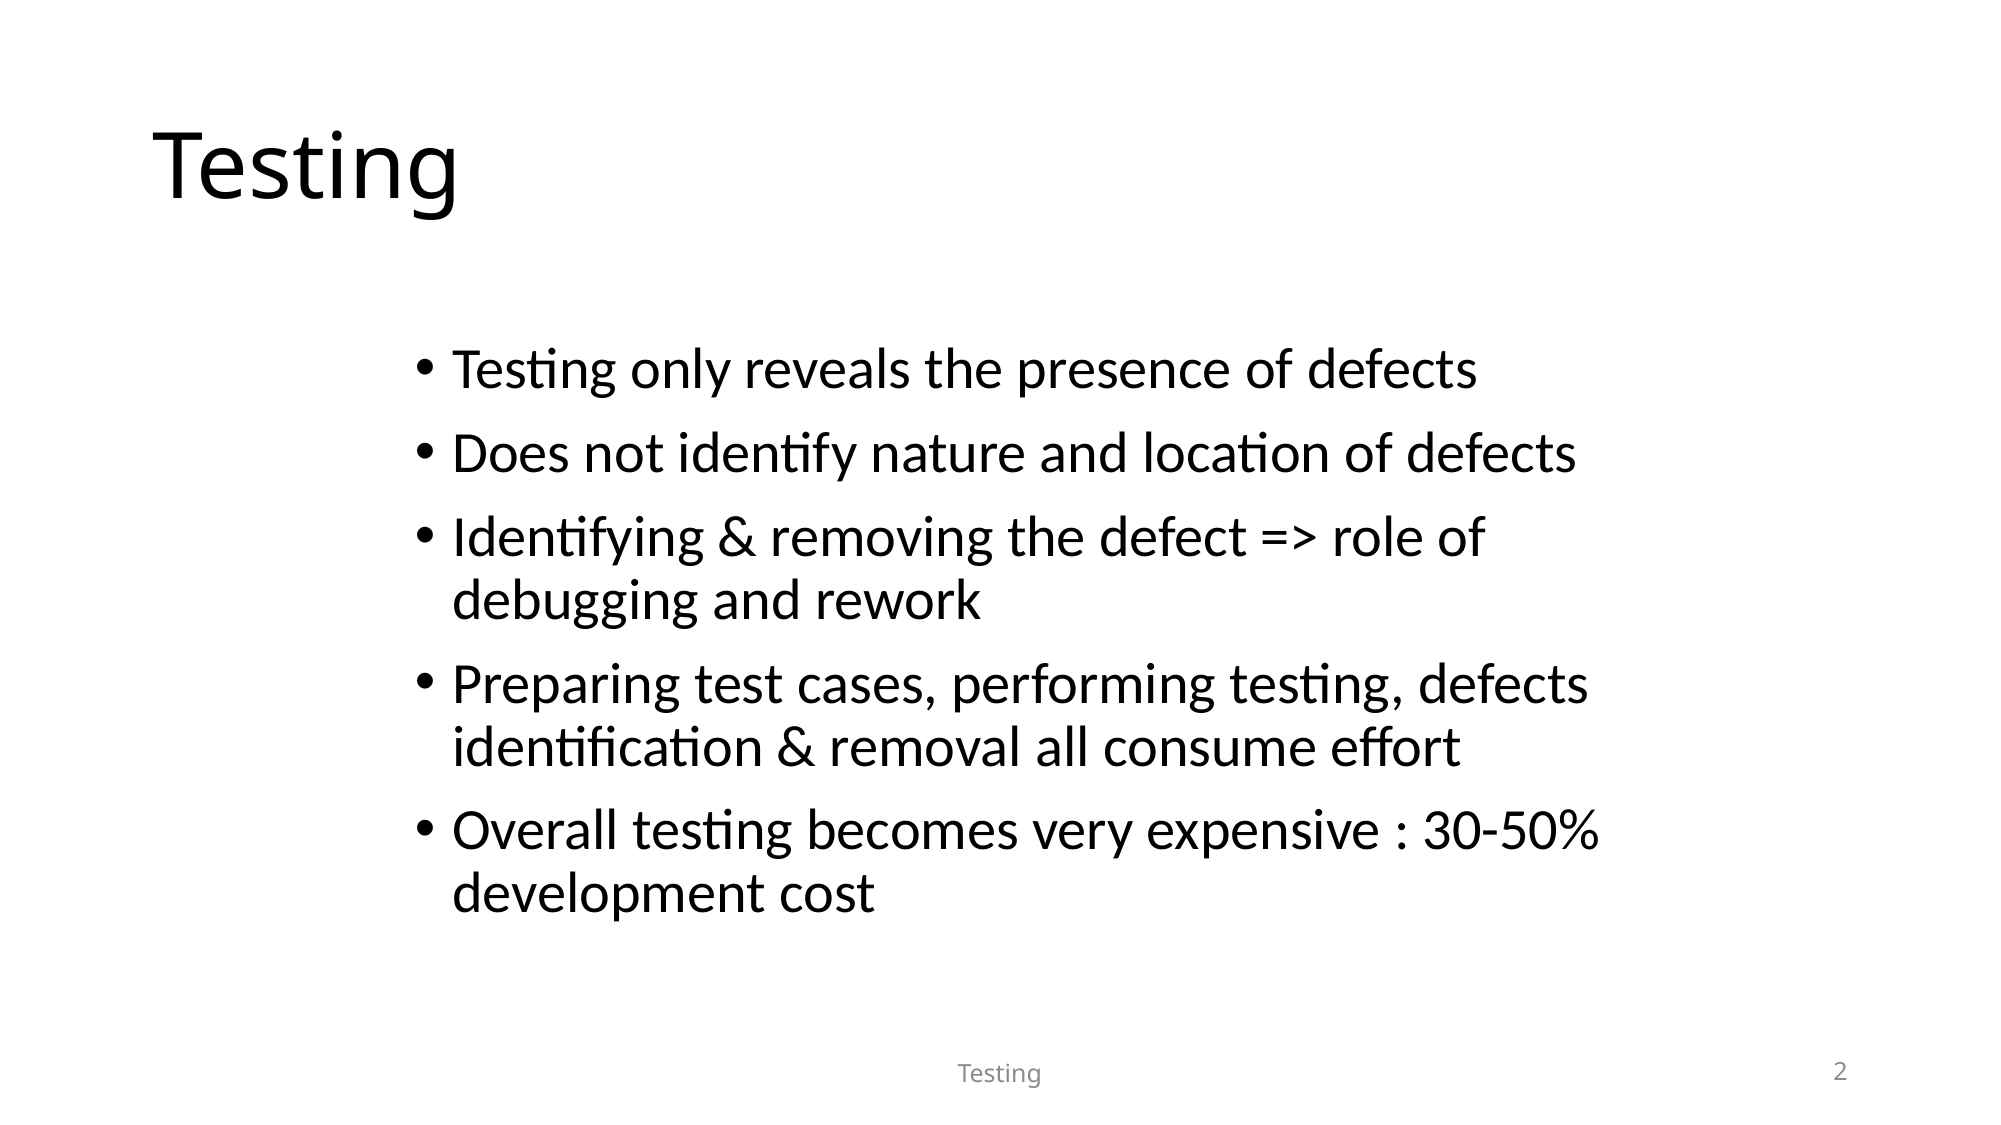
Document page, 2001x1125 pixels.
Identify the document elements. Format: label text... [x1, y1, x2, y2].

list Testing only reveals the presence of defects Does not identify nature and location of defects Identifying & removing the defect => role of debugging and rework Preparing test cases, performing testing, defects identification & removal all consume effort Overall testing becomes very expensive : 30-50% development cost [399, 331, 1719, 1100]
title Testing [137, 59, 1863, 278]
slide_number 2 [1412, 1042, 1863, 1103]
